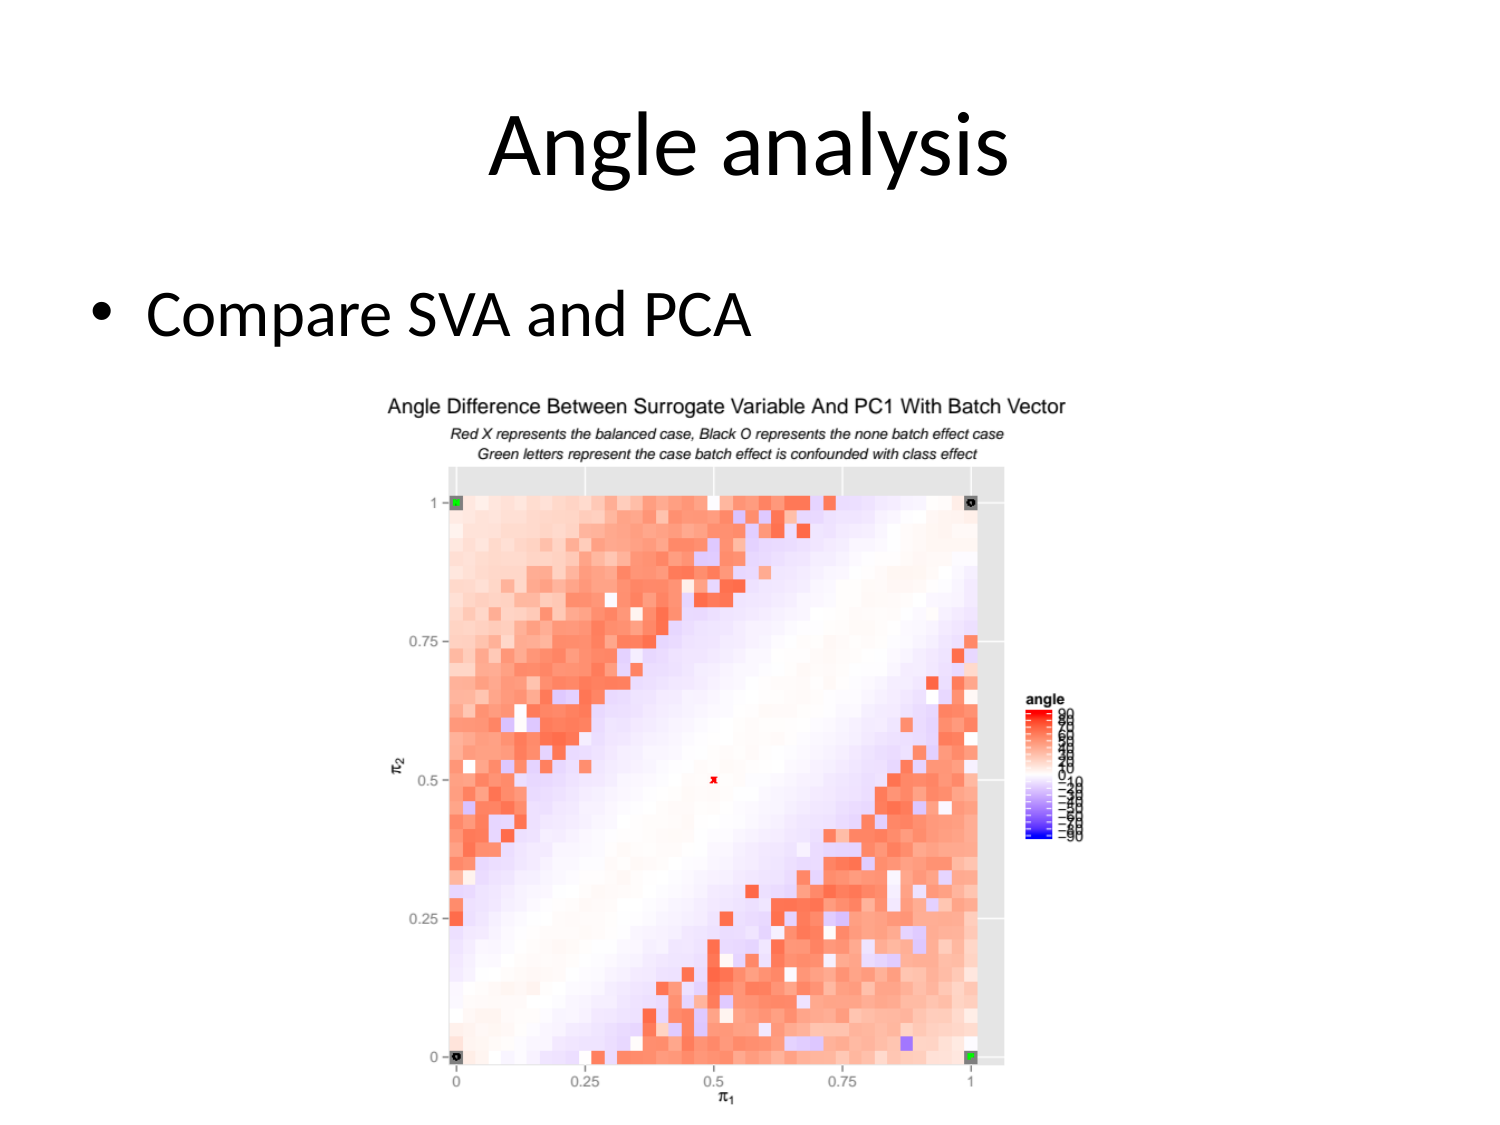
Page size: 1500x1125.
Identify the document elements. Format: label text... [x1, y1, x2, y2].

picture [376, 371, 1124, 1118]
list Compare SVA and PCA [75, 262, 1425, 1005]
title Angle analysis [75, 45, 1425, 233]
